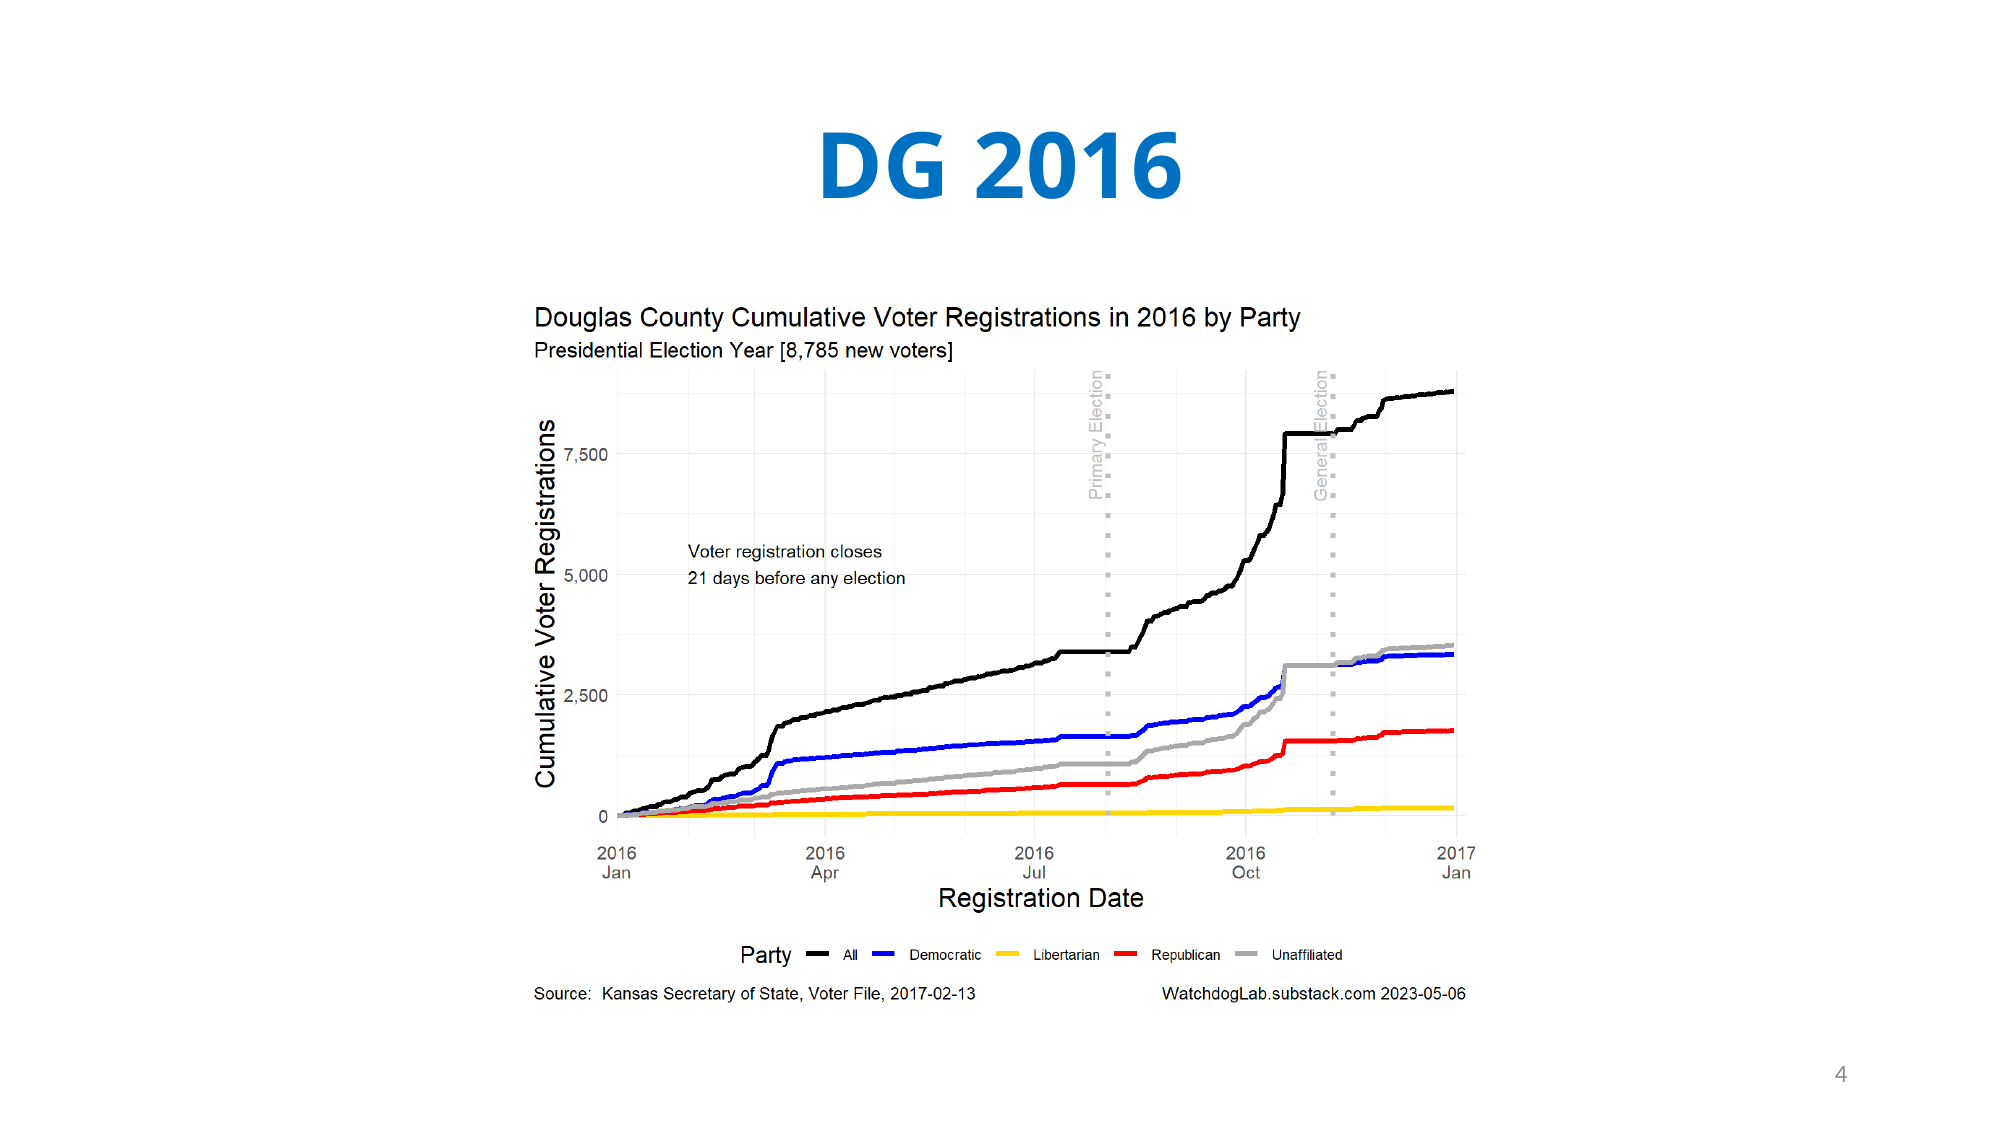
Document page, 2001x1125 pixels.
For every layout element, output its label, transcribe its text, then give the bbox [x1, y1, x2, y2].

slide_number ‹#› [1412, 1042, 1863, 1103]
title DG 2016 [137, 59, 1863, 278]
picture [524, 297, 1475, 1011]
